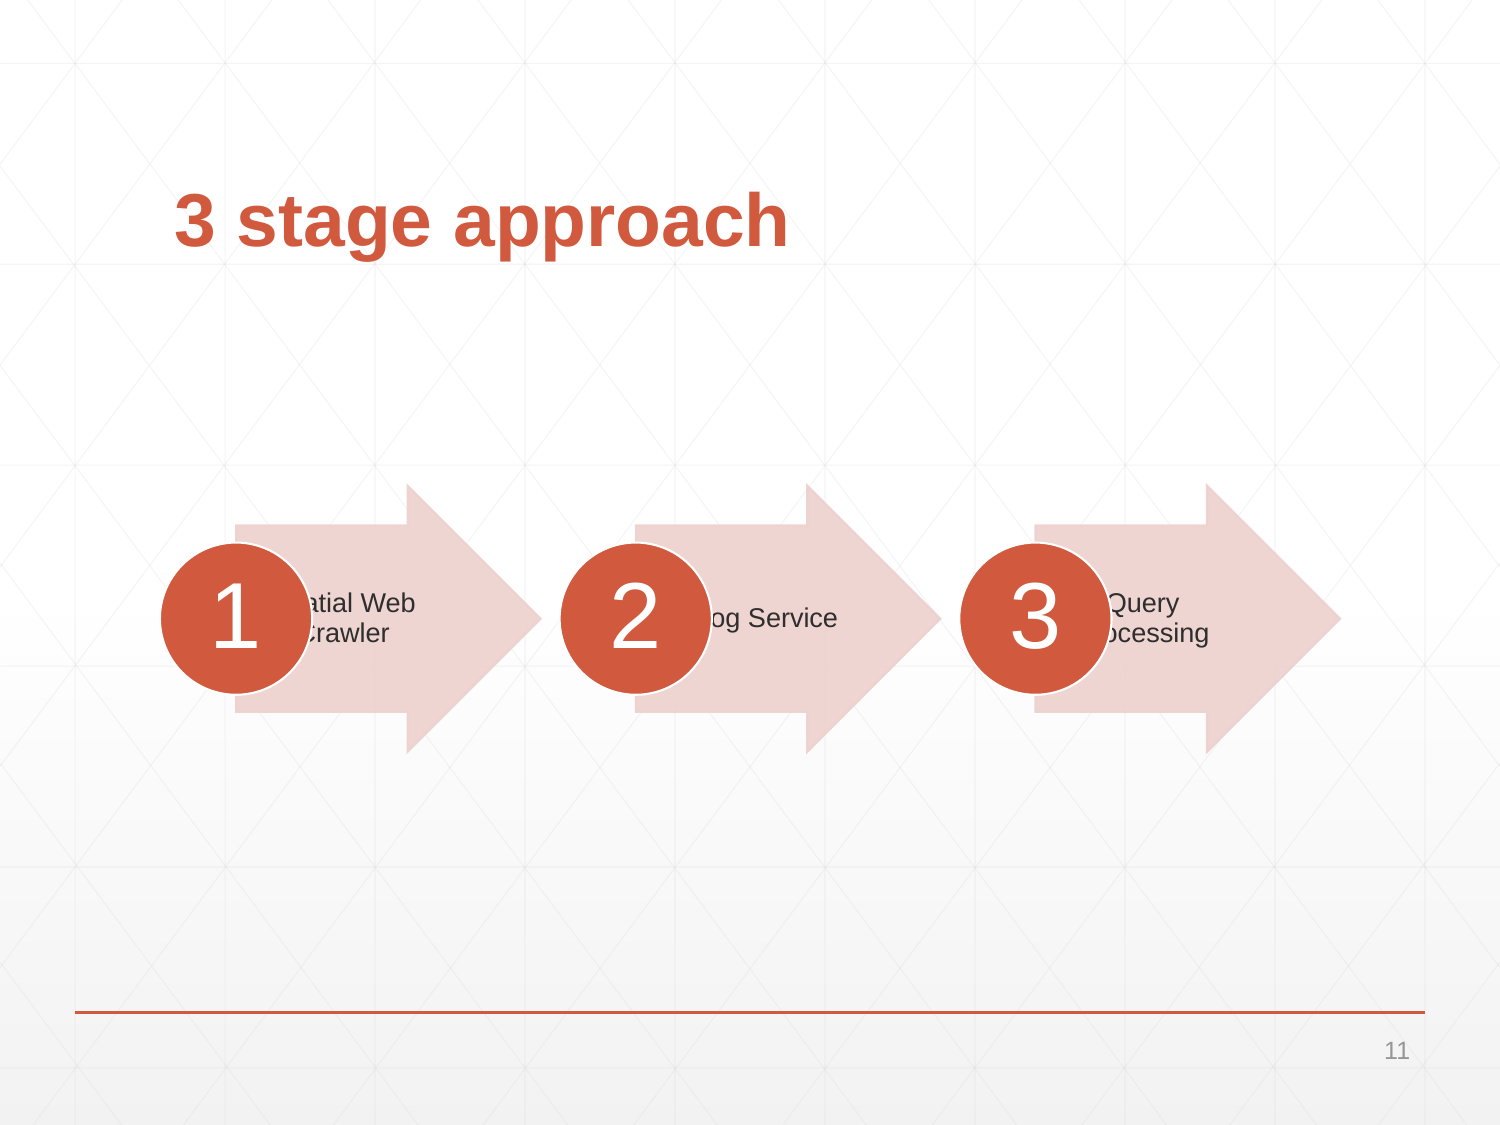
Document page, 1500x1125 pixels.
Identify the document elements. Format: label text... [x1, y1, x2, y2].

title 3 stage approach [159, 82, 1341, 271]
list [159, 384, 1341, 854]
slide_number 11 [1312, 1031, 1426, 1069]
